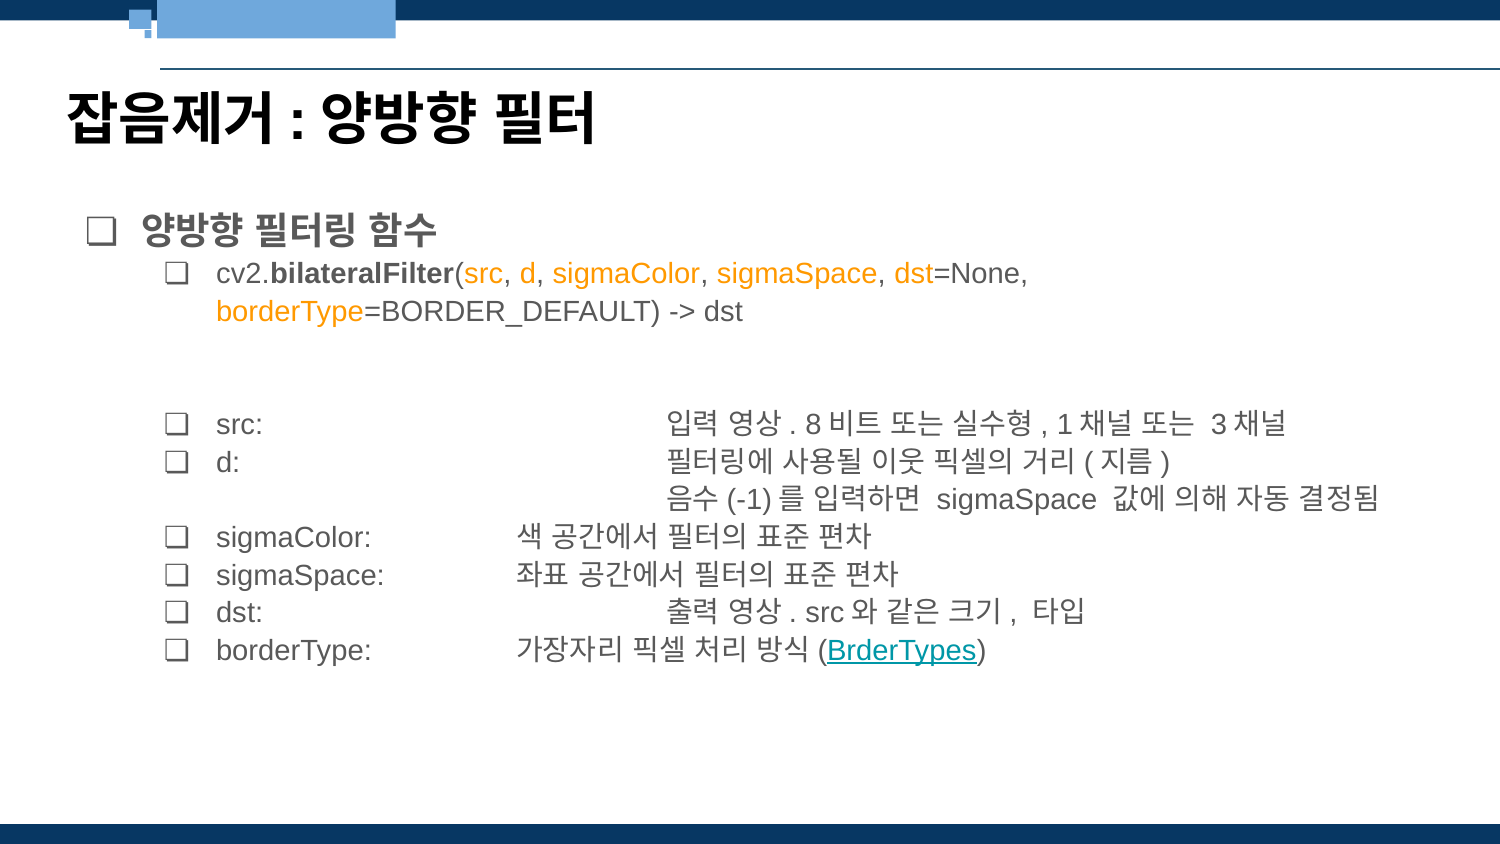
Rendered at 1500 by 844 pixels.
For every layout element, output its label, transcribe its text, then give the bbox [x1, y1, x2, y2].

picture [113, 61, 1500, 76]
list 양방향 필터링 함수 cv2.bilateralFilter(src, d, sigmaColor, sigmaSpace, dst=None, borderType=BORDER_DEFAULT) -> dst src: 입력 영상. 8비트 또는 실수형, 1채널 또는 3채널 d: 필터링에 사용될 이웃 픽셀의 거리(지름) 음수(-1)를 입력하면 sigmaSpace 값에 의해 자동 결정됨 sigmaColor: 색 공간에서 필터의 표준 편차 sigmaSpace: 좌표 공간에서 필터의 표준 편차 dst: 출력 영상. src와 같은 크기, 타입 borderType: 가장자리 픽셀 처리 방식(BrderTypes) [51, 189, 1449, 750]
text_box [396, 0, 1500, 21]
title 잡음제거:양방향 필터 [51, 72, 1449, 167]
text_box [144, 30, 152, 39]
text_box [0, 0, 157, 21]
text_box [0, 824, 1500, 844]
text_box [129, 9, 152, 29]
text_box [157, 0, 396, 39]
